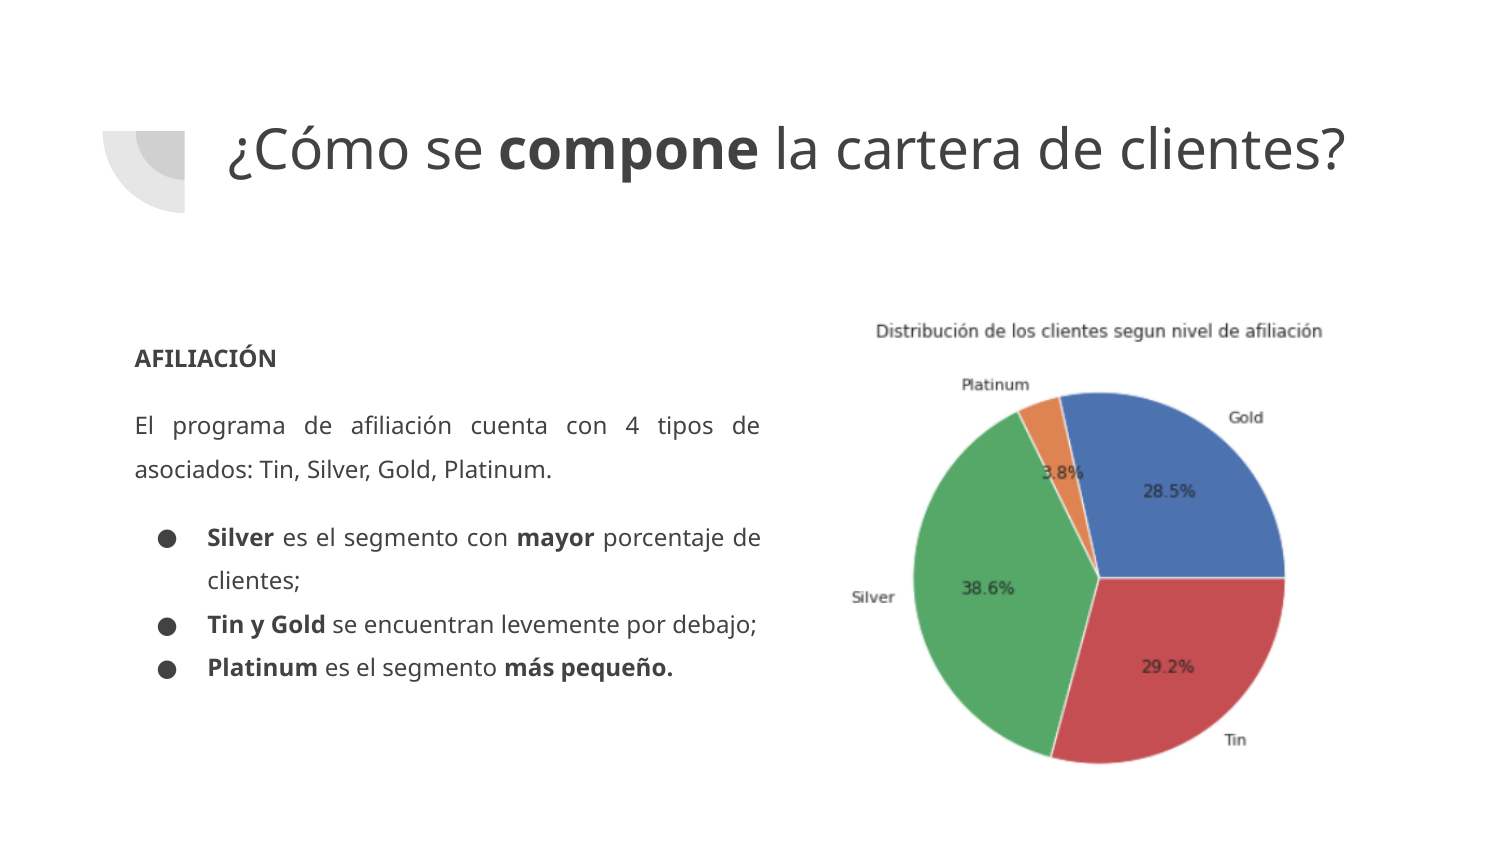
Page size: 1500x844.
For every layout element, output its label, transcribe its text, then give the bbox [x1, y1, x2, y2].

list AFILIACIÓN El programa de afiliación cuenta con 4 tipos de asociados: Tin, Silver, Gold, Platinum. Silver es el segmento con mayor porcentaje de clientes; Tin y Gold se encuentran levemente por debajo; Platinum es el segmento más pequeño. [119, 313, 777, 738]
title ¿Cómo se compone la cartera de clientes? [213, 98, 1368, 263]
picture [804, 312, 1421, 803]
